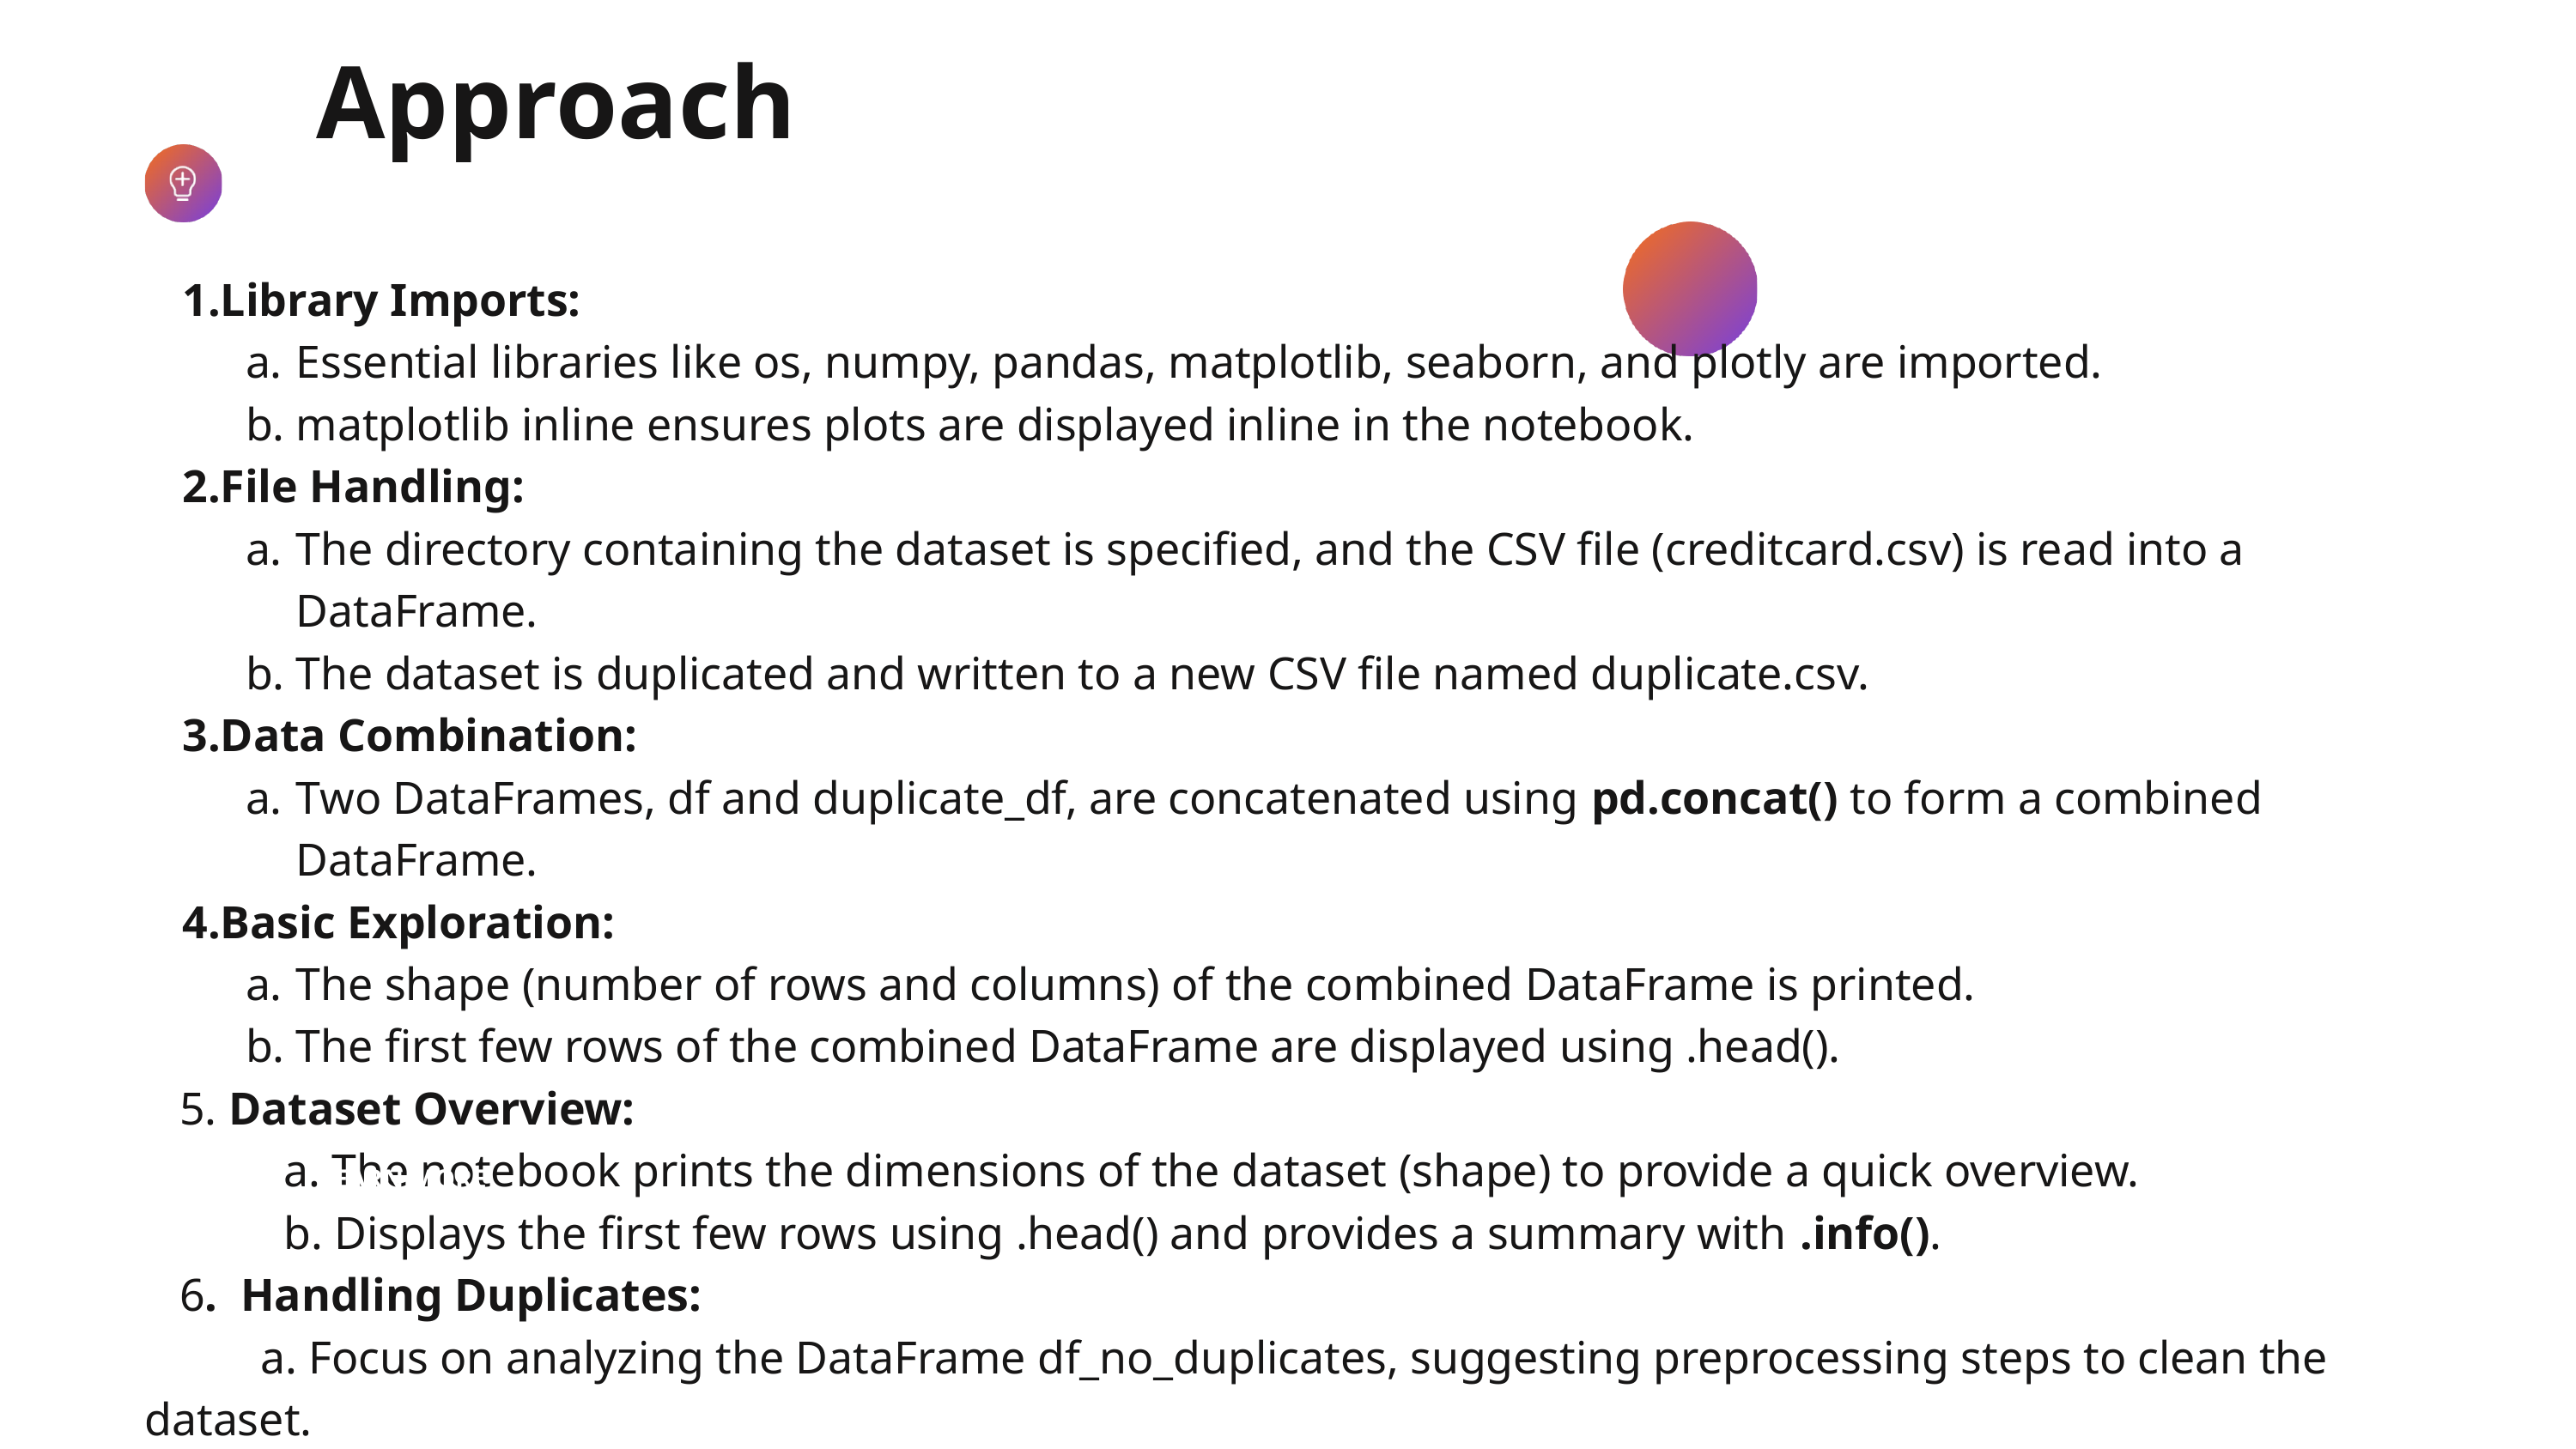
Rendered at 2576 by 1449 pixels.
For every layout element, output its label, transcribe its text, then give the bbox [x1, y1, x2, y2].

text_box [1623, 221, 1758, 263]
text_box LEARN MORE [252, 1157, 554, 1194]
text_box Approach [316, 38, 1192, 160]
text_box [144, 144, 222, 222]
text_box Library Imports: Essential libraries like os, numpy, pandas, matplotlib, seaborn, and plotly are imported. matplotlib inline ensures plots are displayed inline in the notebook. File Handling: The directory containing the dataset is specified, and the CSV file (creditcard.csv) is read into a DataFrame. The dataset is duplicated and written to a new CSV file named duplicate.csv. Data Combination: Two DataFrames, df and duplicate_df, are concatenated using pd.concat() to form a combined DataFrame. Basic Exploration: The shape (number of rows and columns) of the combined DataFrame is printed. The first few rows of the combined DataFrame are displayed using .head(). 5. Dataset Overview: a. The notebook prints the dimensions of the dataset (shape) to provide a quick overview. b. Displays the first few rows using .head() and provides a summary with .info(). 6. Handling Duplicates: a. Focus on analyzing the DataFrame df_no_duplicates, suggesting preprocessing steps to clean the dataset. [144, 263, 2487, 1449]
text_box [169, 166, 197, 201]
